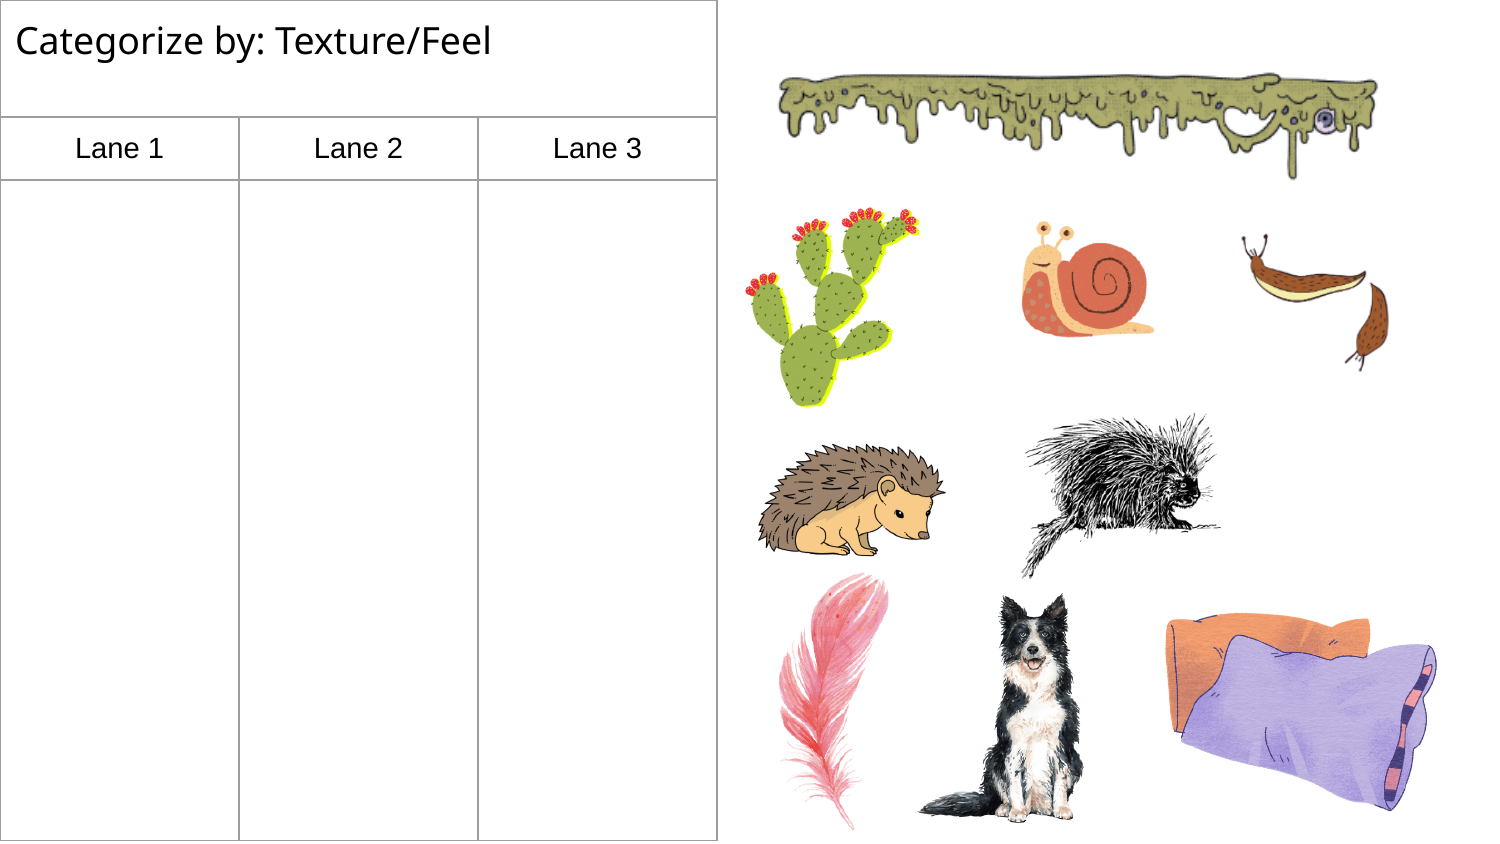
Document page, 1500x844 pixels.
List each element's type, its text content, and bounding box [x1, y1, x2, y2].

picture [1140, 596, 1459, 821]
table_cell [479, 181, 716, 840]
picture [1208, 203, 1431, 387]
table_cell Lane 1 [1, 118, 238, 179]
table_cell Lane 2 [240, 118, 477, 179]
table_cell [240, 181, 477, 840]
picture [730, 24, 1390, 417]
picture [999, 203, 1172, 351]
picture [741, 432, 952, 839]
table_cell [1, 181, 238, 840]
table_cell Lane 3 [479, 118, 716, 179]
table_header Categorize by: Texture/Feel [1, 1, 716, 116]
picture [912, 403, 1249, 833]
